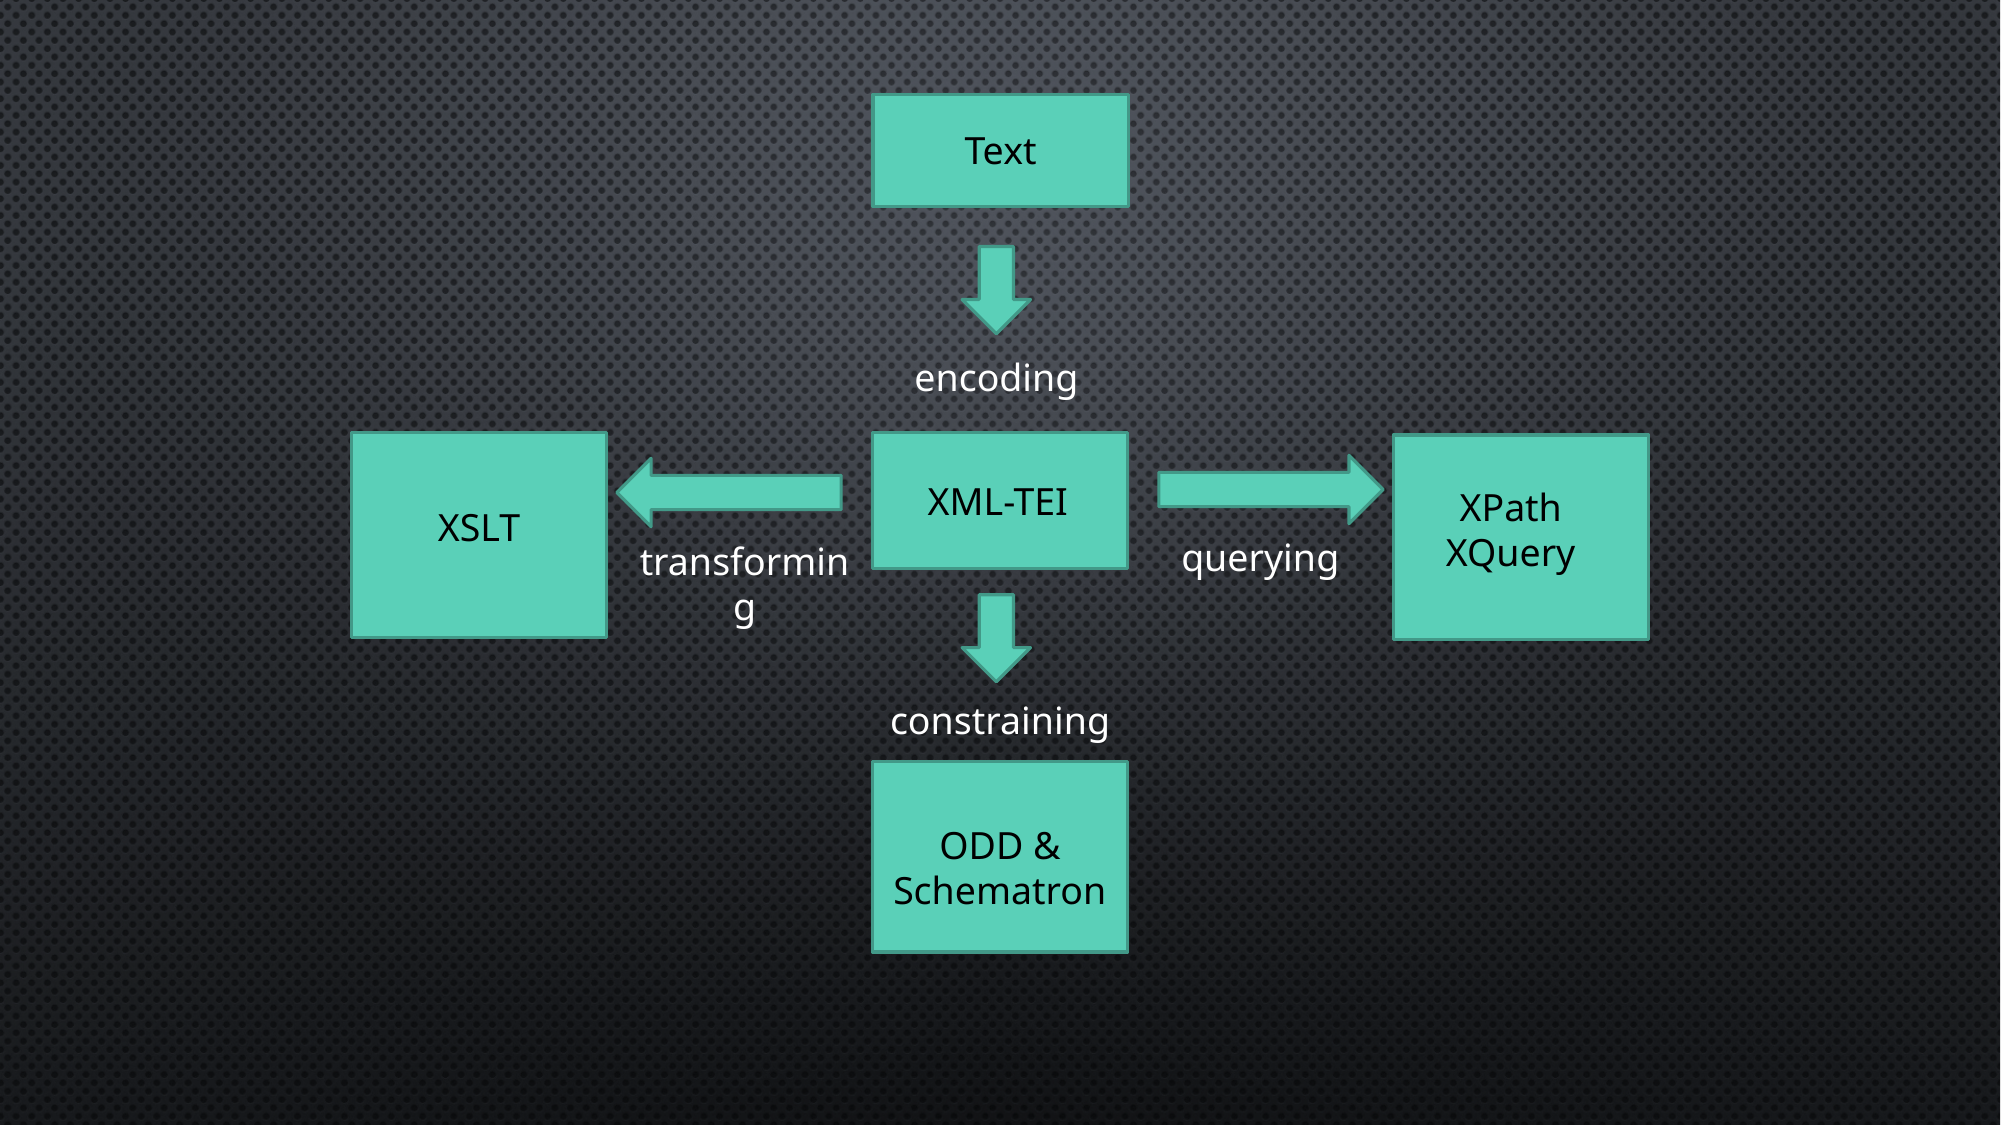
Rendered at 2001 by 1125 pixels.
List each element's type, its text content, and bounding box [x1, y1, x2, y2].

text_box constraining [872, 689, 1128, 750]
text_box transforming [616, 530, 873, 636]
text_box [351, 432, 607, 638]
text_box [1157, 453, 1385, 526]
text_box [1392, 434, 1649, 641]
text_box encoding [868, 346, 1125, 407]
text_box [615, 456, 843, 529]
text_box [960, 593, 1033, 683]
text_box [960, 244, 1033, 335]
text_box querying [1137, 526, 1384, 587]
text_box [872, 432, 1128, 569]
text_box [872, 761, 1128, 964]
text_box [872, 93, 1129, 208]
